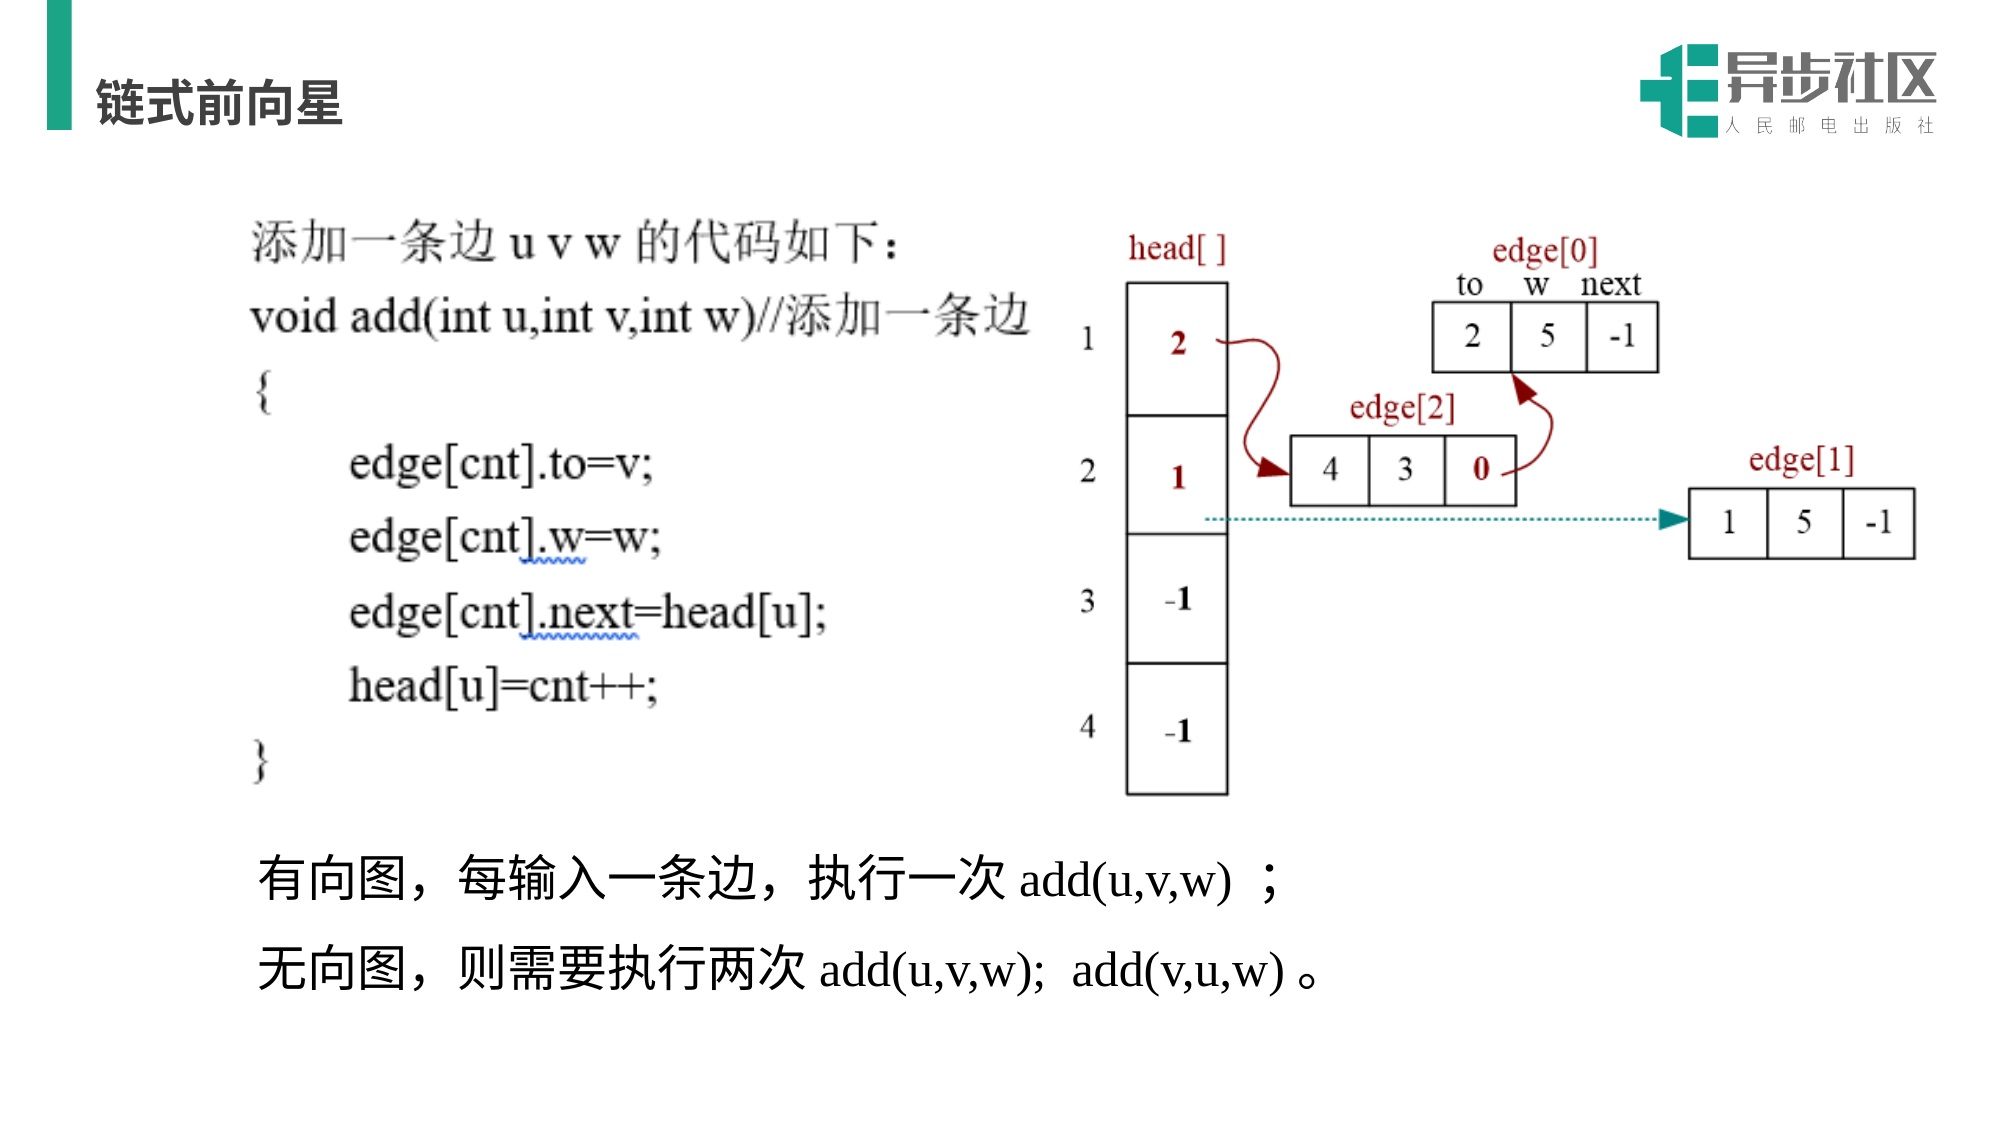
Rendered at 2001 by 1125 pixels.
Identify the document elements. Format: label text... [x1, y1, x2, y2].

text_box 链式前向星 [80, 64, 492, 139]
text_box [46, 0, 73, 131]
picture [1639, 36, 1948, 151]
picture [1069, 228, 1926, 803]
picture [241, 205, 1042, 792]
text_box 有向图，每输入一条边，执行一次add(u,v,w) ； 无向图，则需要执行两次add(u,v,w); add(v,u,w)。 [136, 809, 1397, 1004]
